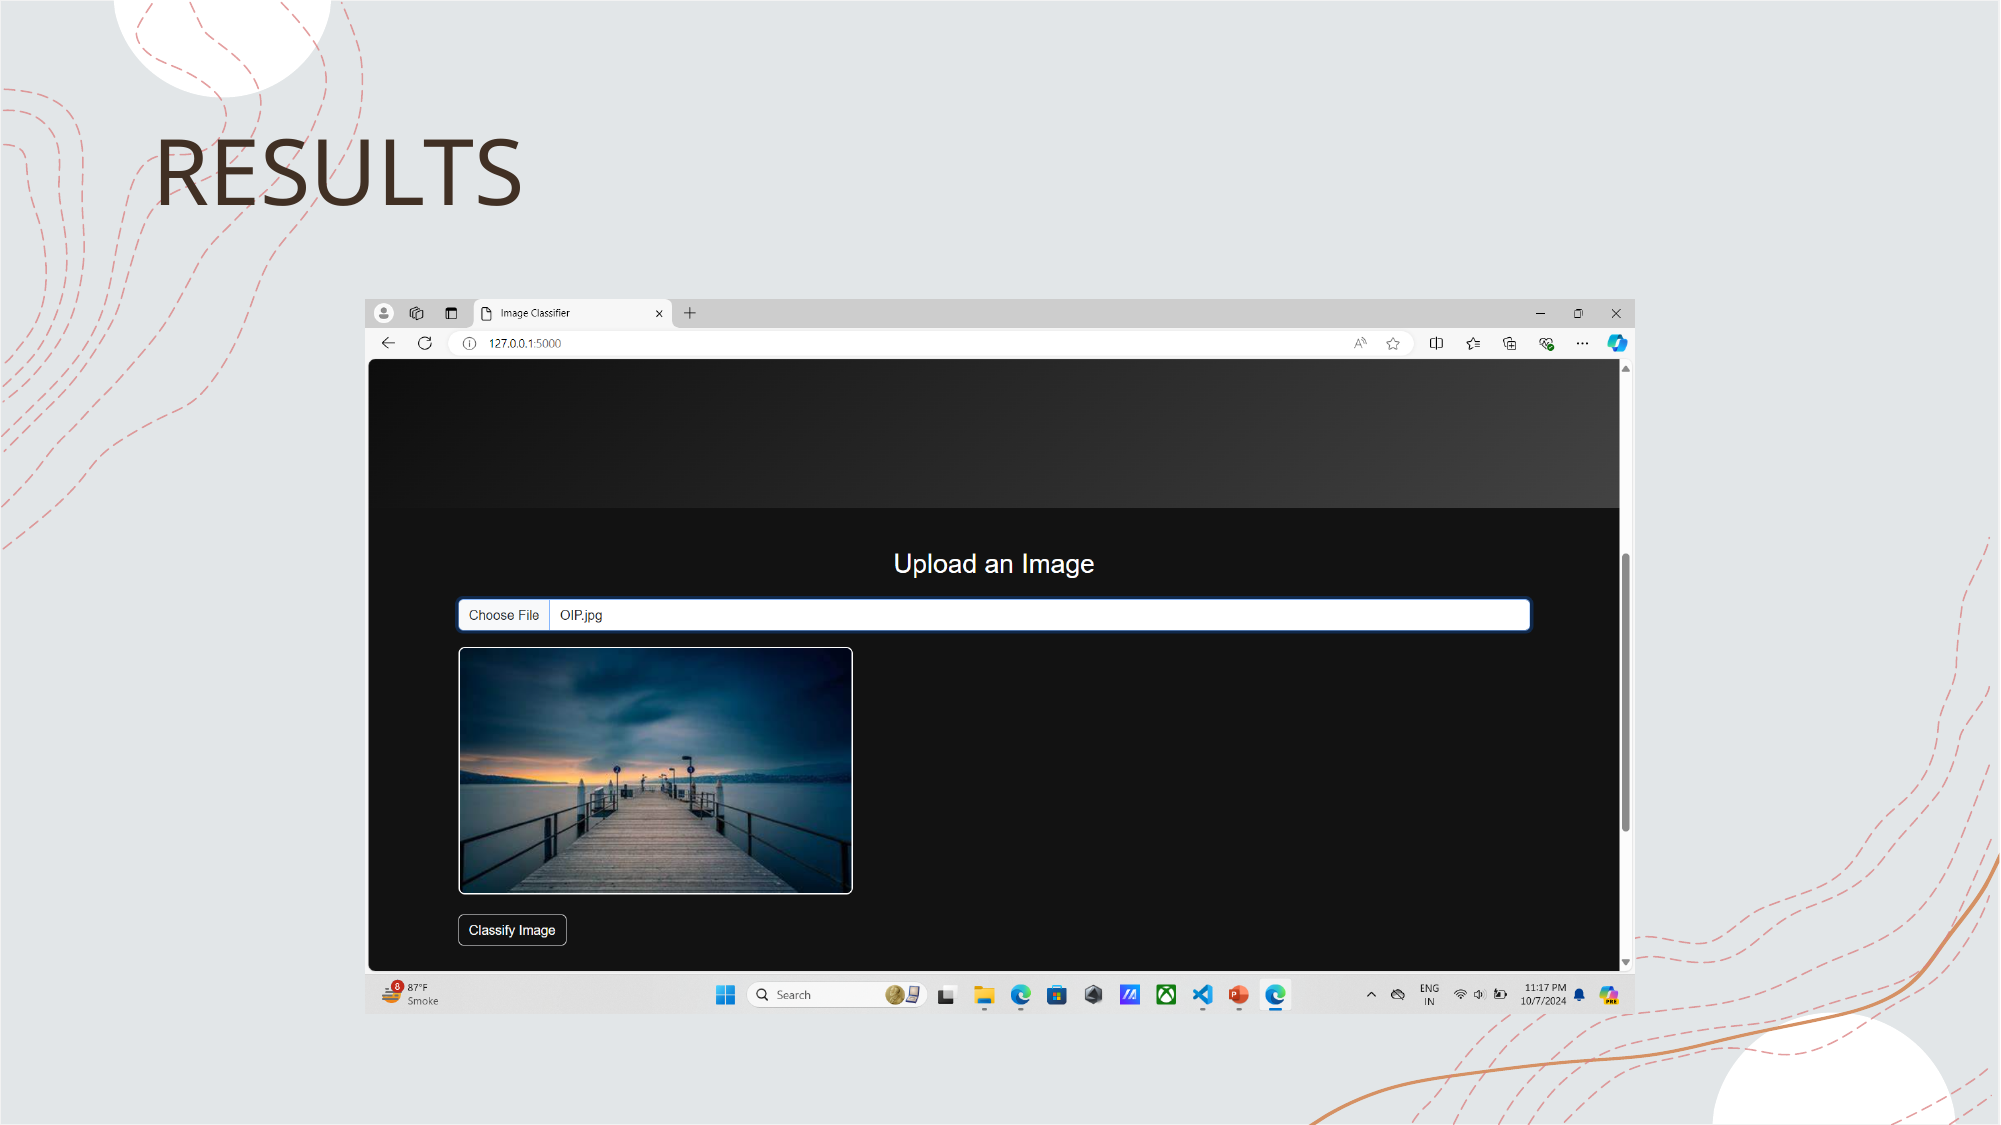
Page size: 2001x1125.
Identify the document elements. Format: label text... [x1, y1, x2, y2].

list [365, 299, 1635, 1014]
title RESULTS [137, 59, 1863, 278]
